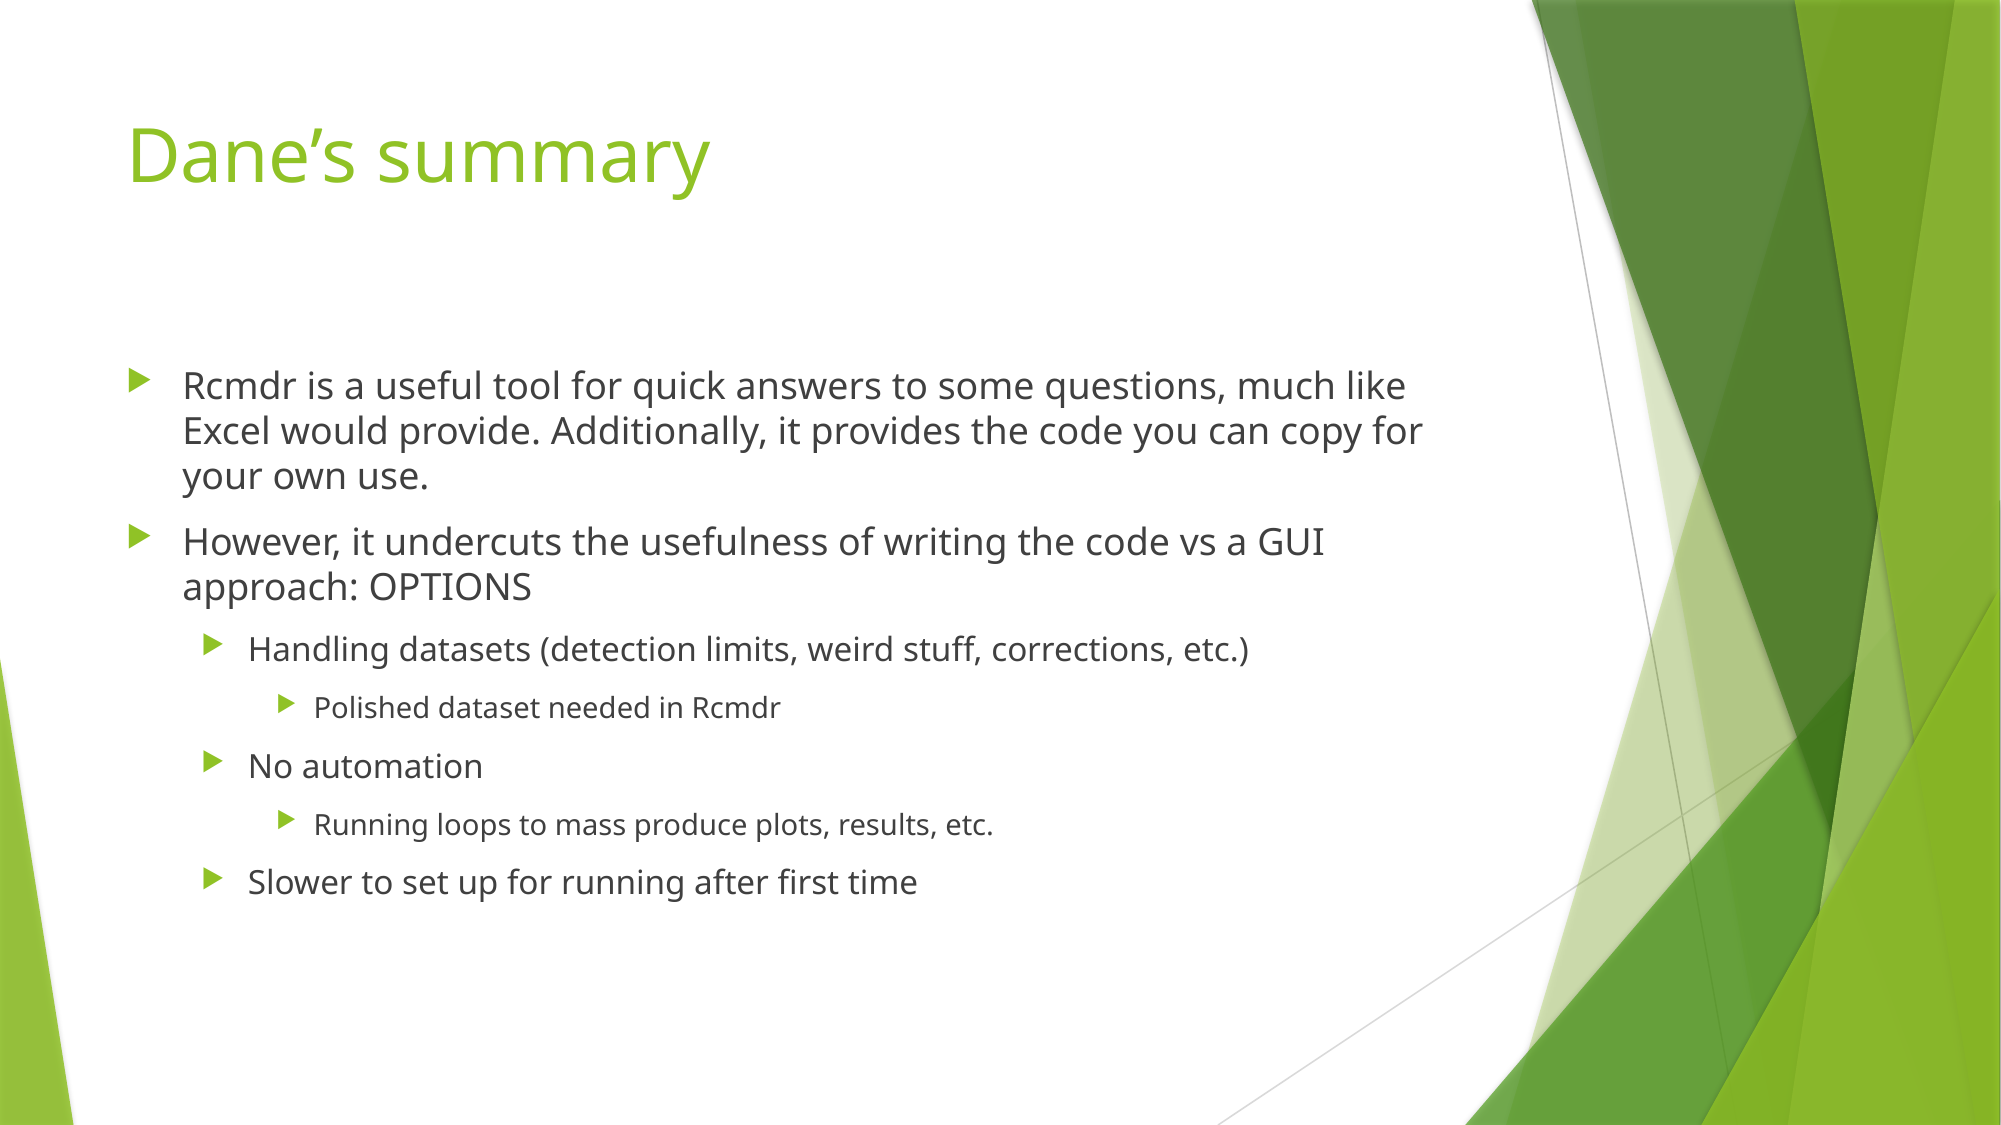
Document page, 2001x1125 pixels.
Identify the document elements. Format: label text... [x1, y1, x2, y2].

title Dane’s summary [111, 99, 1522, 317]
list Rcmdr is a useful tool for quick answers to some questions, much like Excel would provide. Additionally, it provides the code you can copy for your own use. However, it undercuts the usefulness of writing the code vs a GUI approach: OPTIONS Handling datasets (detection limits, weird stuff, corrections, etc.) Polished dataset needed in Rcmdr No automation Running loops to mass produce plots, results, etc. Slower to set up for running after first time [111, 354, 1522, 992]
